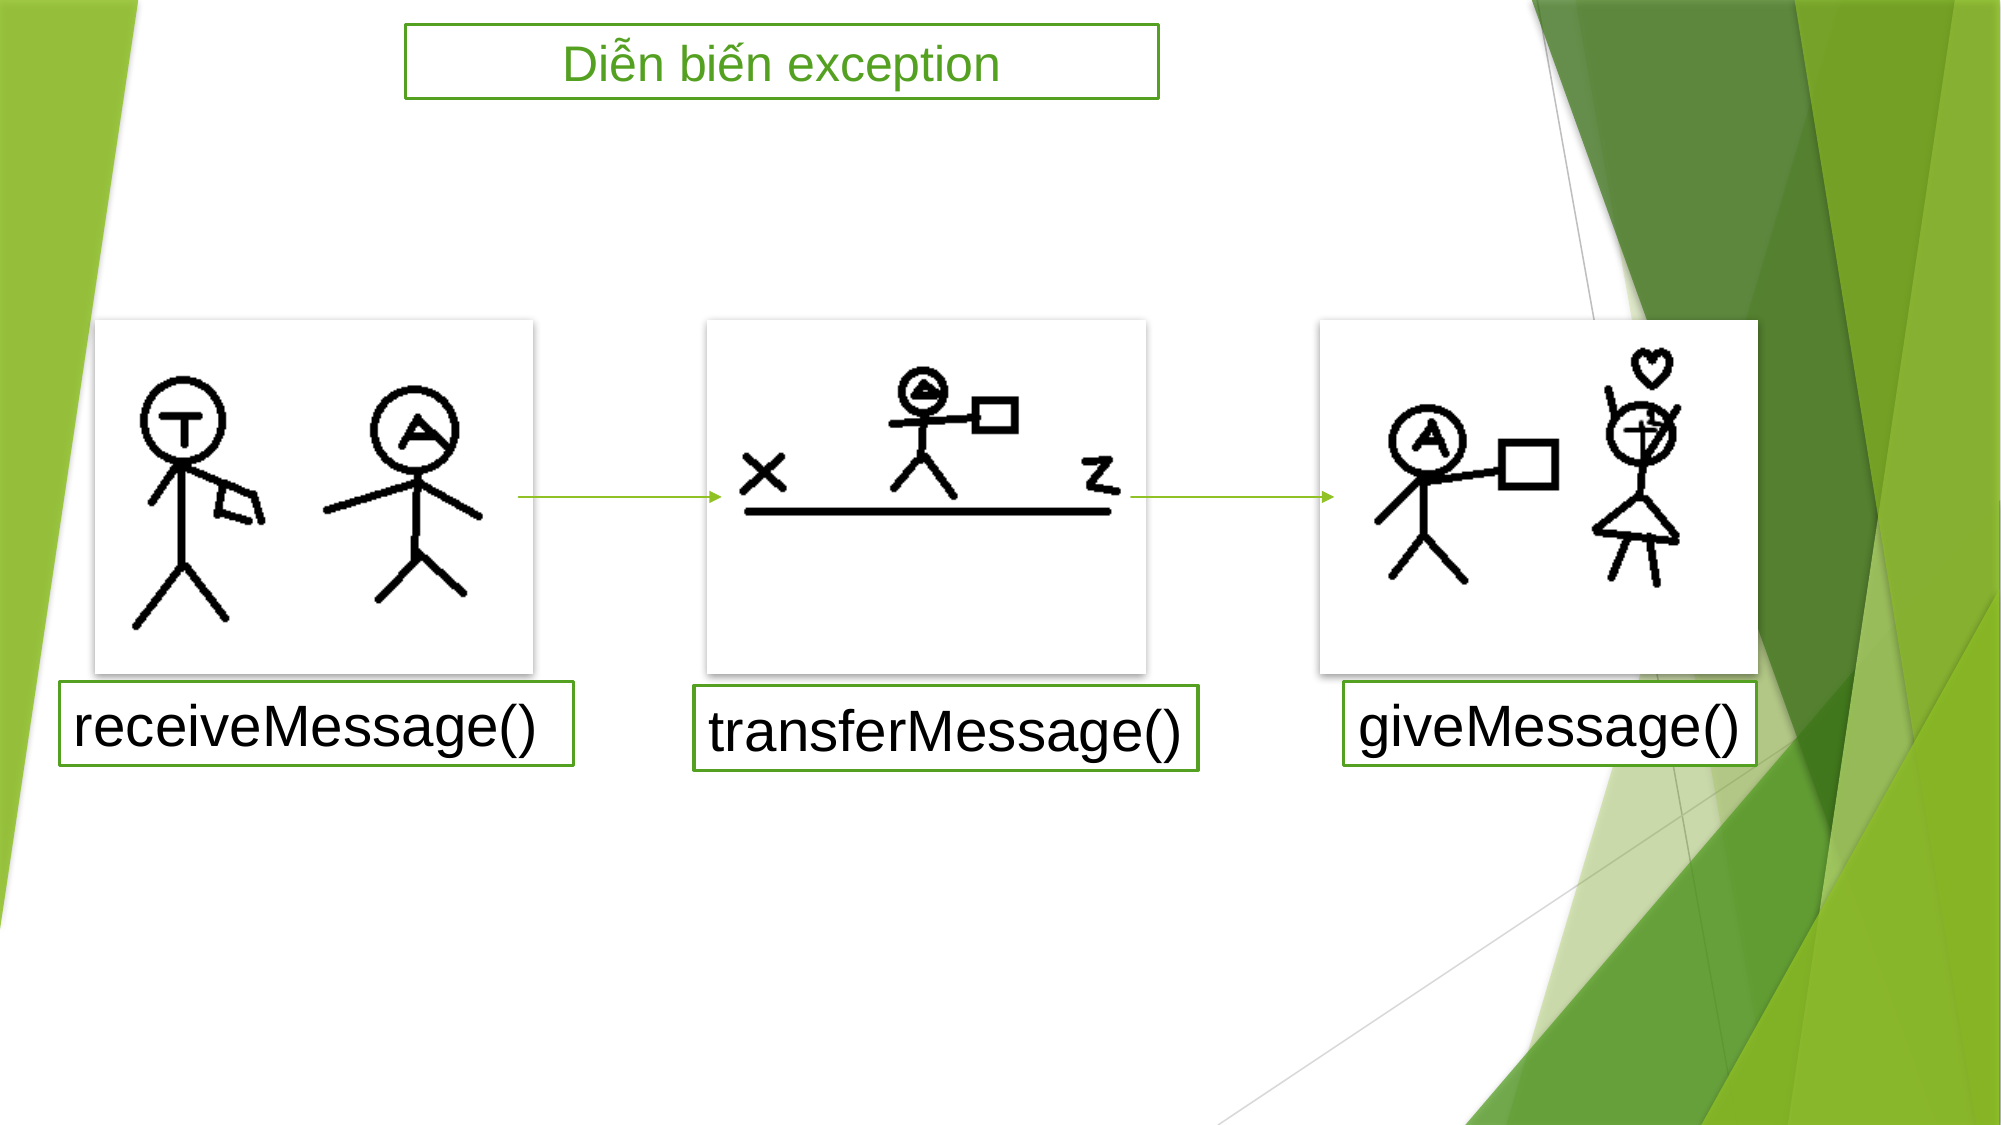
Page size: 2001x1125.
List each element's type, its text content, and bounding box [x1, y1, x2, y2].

picture [1333, 333, 1745, 660]
text_box receiveMessage() [58, 680, 575, 767]
picture [108, 333, 520, 660]
picture [721, 333, 1132, 660]
text_box Diễn biến exception [404, 23, 1160, 100]
text_box giveMessage() [1342, 680, 1758, 767]
text_box transferMessage() [692, 684, 1200, 772]
